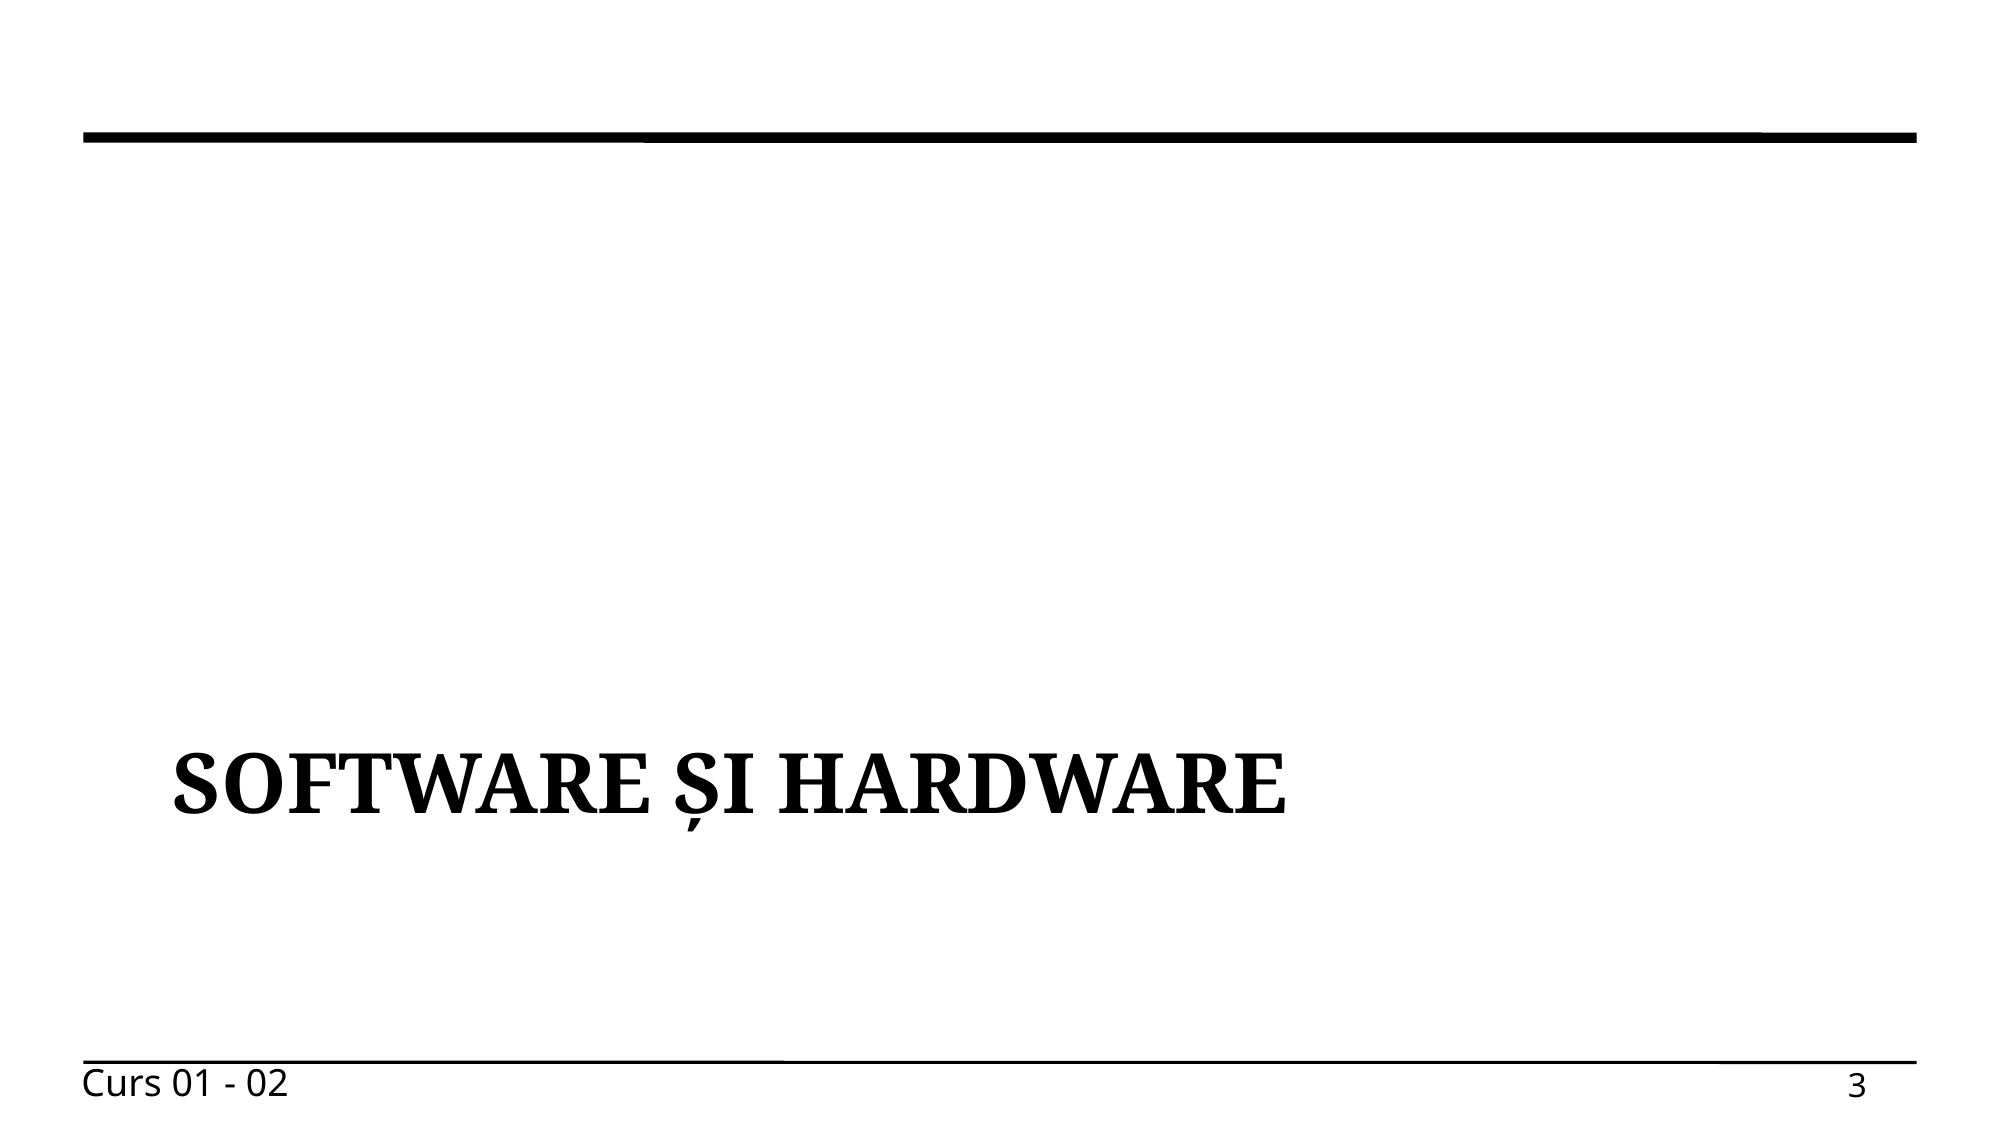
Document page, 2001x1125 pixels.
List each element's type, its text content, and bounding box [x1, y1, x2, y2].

title Software și hardware [157, 722, 1859, 947]
